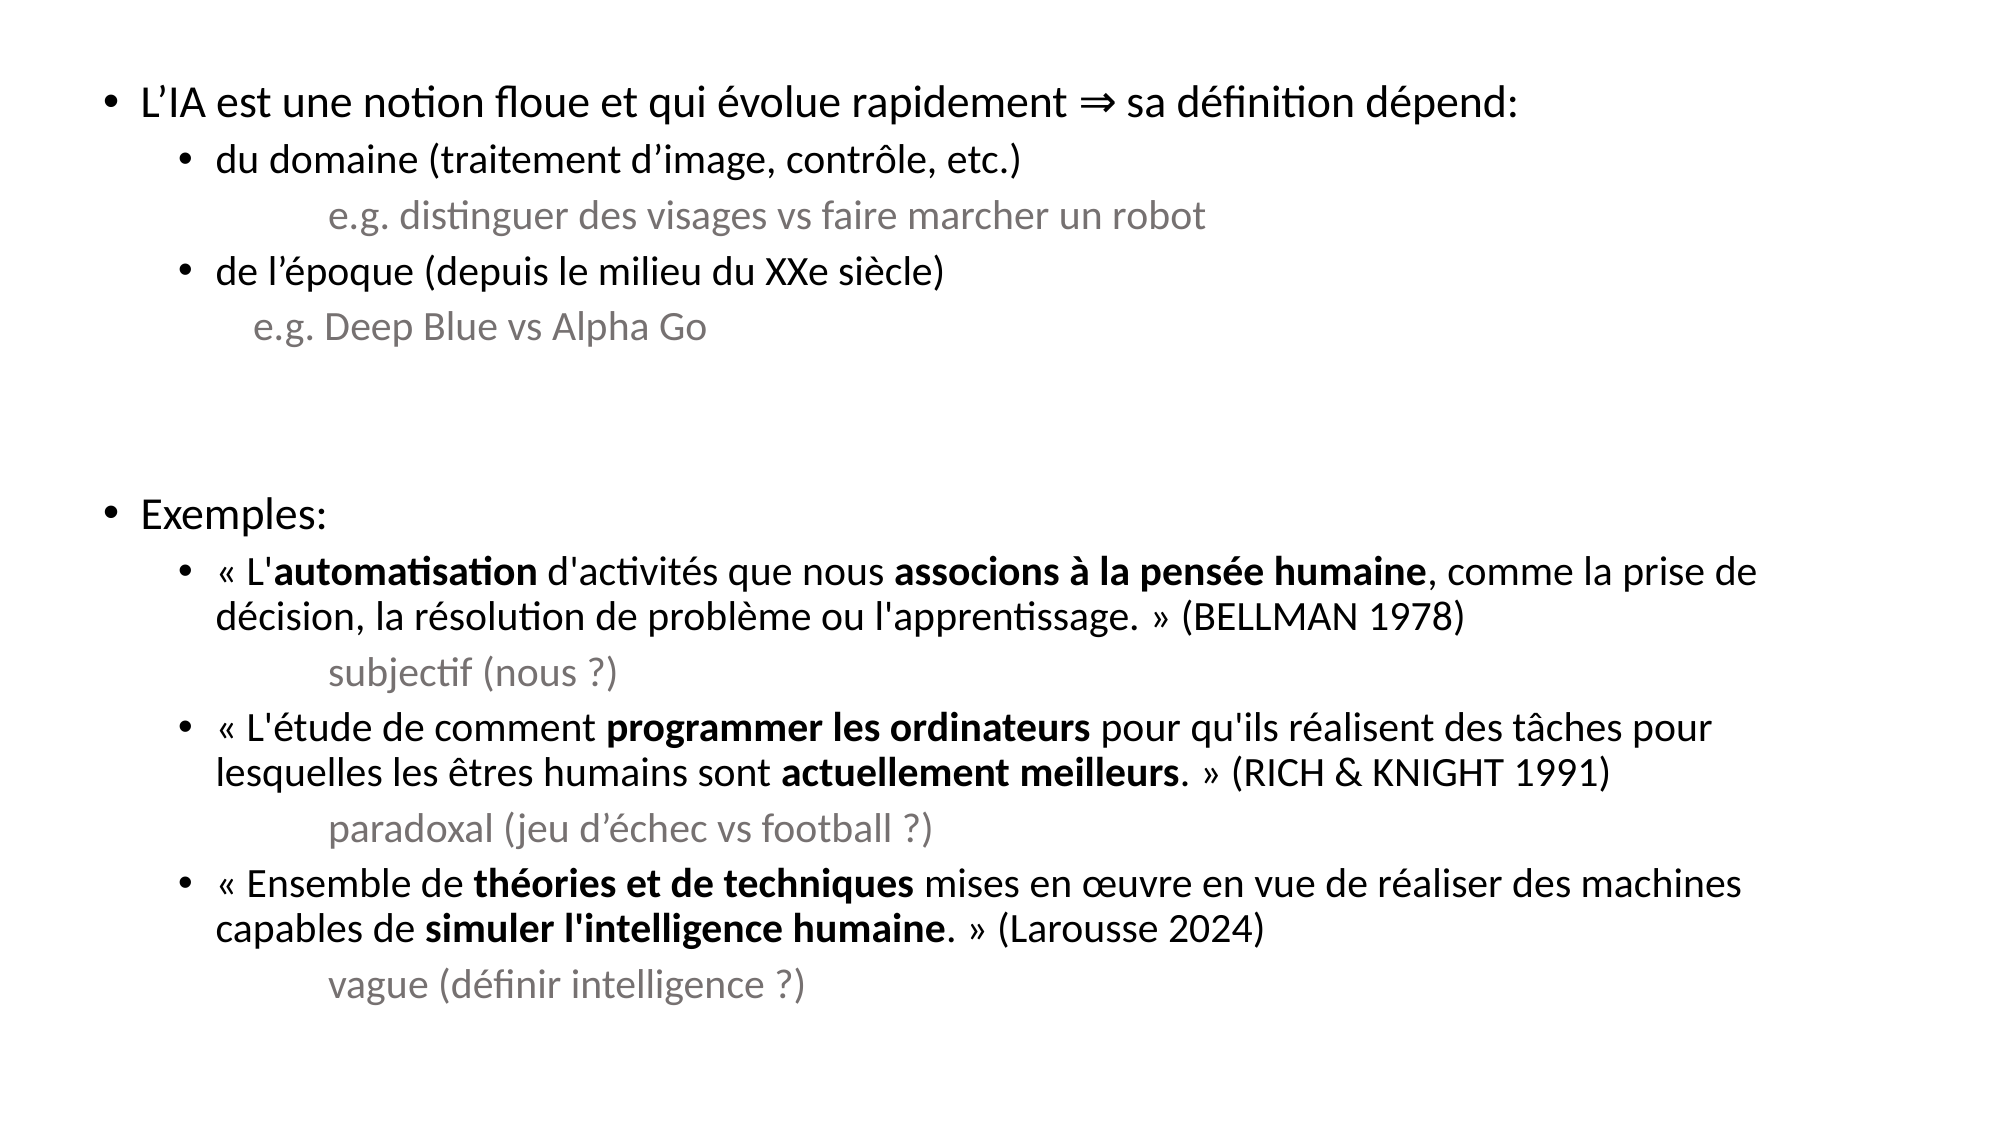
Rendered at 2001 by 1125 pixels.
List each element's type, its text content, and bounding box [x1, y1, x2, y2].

list L’IA est une notion floue et qui évolue rapidement ⇒ sa définition dépend: du domaine (traitement d’image, contrôle, etc.) e.g. distinguer des visages vs faire marcher un robot de l’époque (depuis le milieu du XXe siècle) e.g. Deep Blue vs Alpha Go Exemples: « L'automatisation d'activités que nous associons à la pensée humaine, comme la prise de décision, la résolution de problème ou l'apprentissage. » (BELLMAN 1978) subjectif (nous ?) « L'étude de comment programmer les ordinateurs pour qu'ils réalisent des tâches pour lesquelles les êtres humains sont actuellement meilleurs. » (RICH & KNIGHT 1991) paradoxal (jeu d’échec vs football ?) « Ensemble de théories et de techniques mises en œuvre en vue de réaliser des machines capables de simuler l'intelligence humaine. » (Larousse 2024) vague (définir intelligence ?) [88, 70, 1867, 1020]
